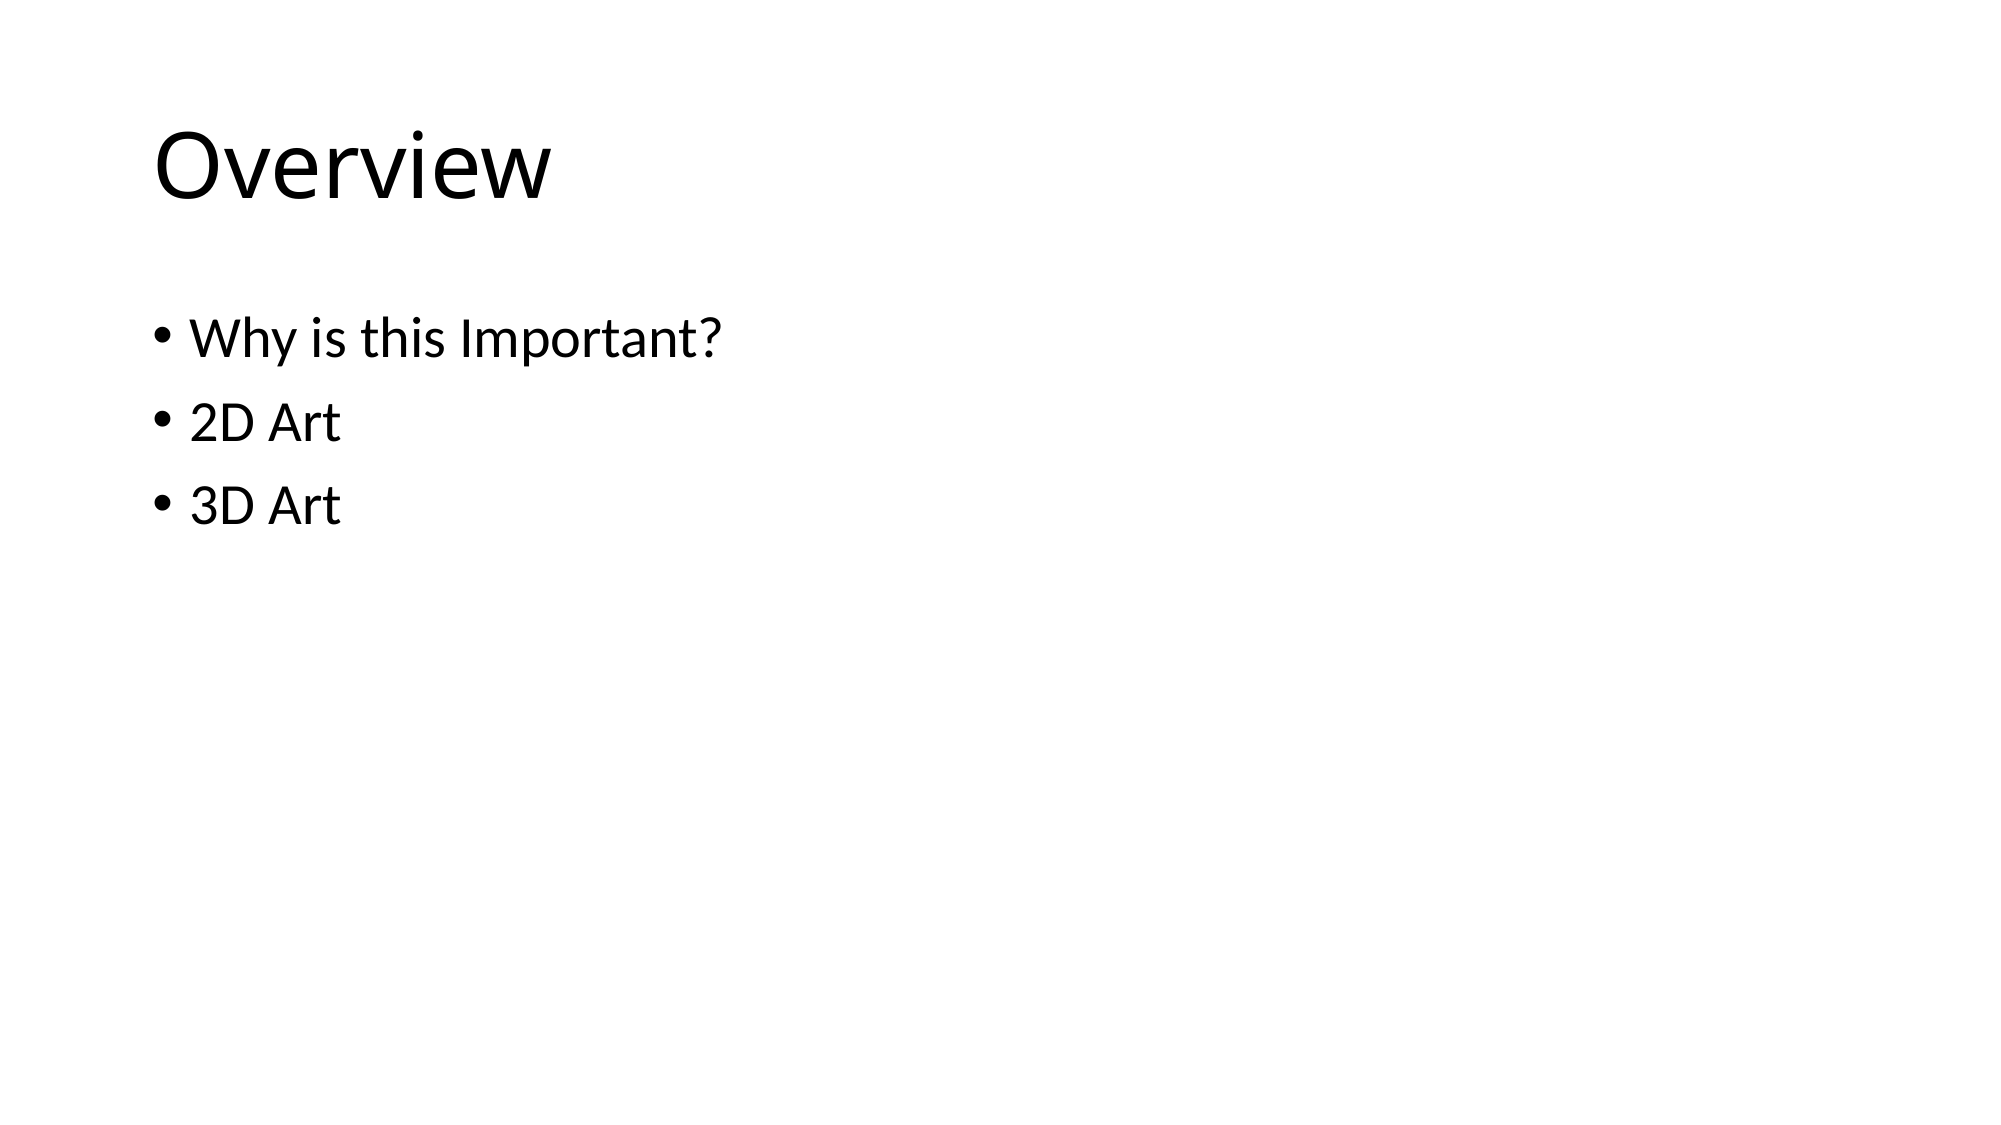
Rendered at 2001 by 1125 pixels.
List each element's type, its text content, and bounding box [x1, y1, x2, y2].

title Overview [137, 59, 1863, 278]
list Why is this Important? 2D Art 3D Art [137, 299, 1863, 1014]
